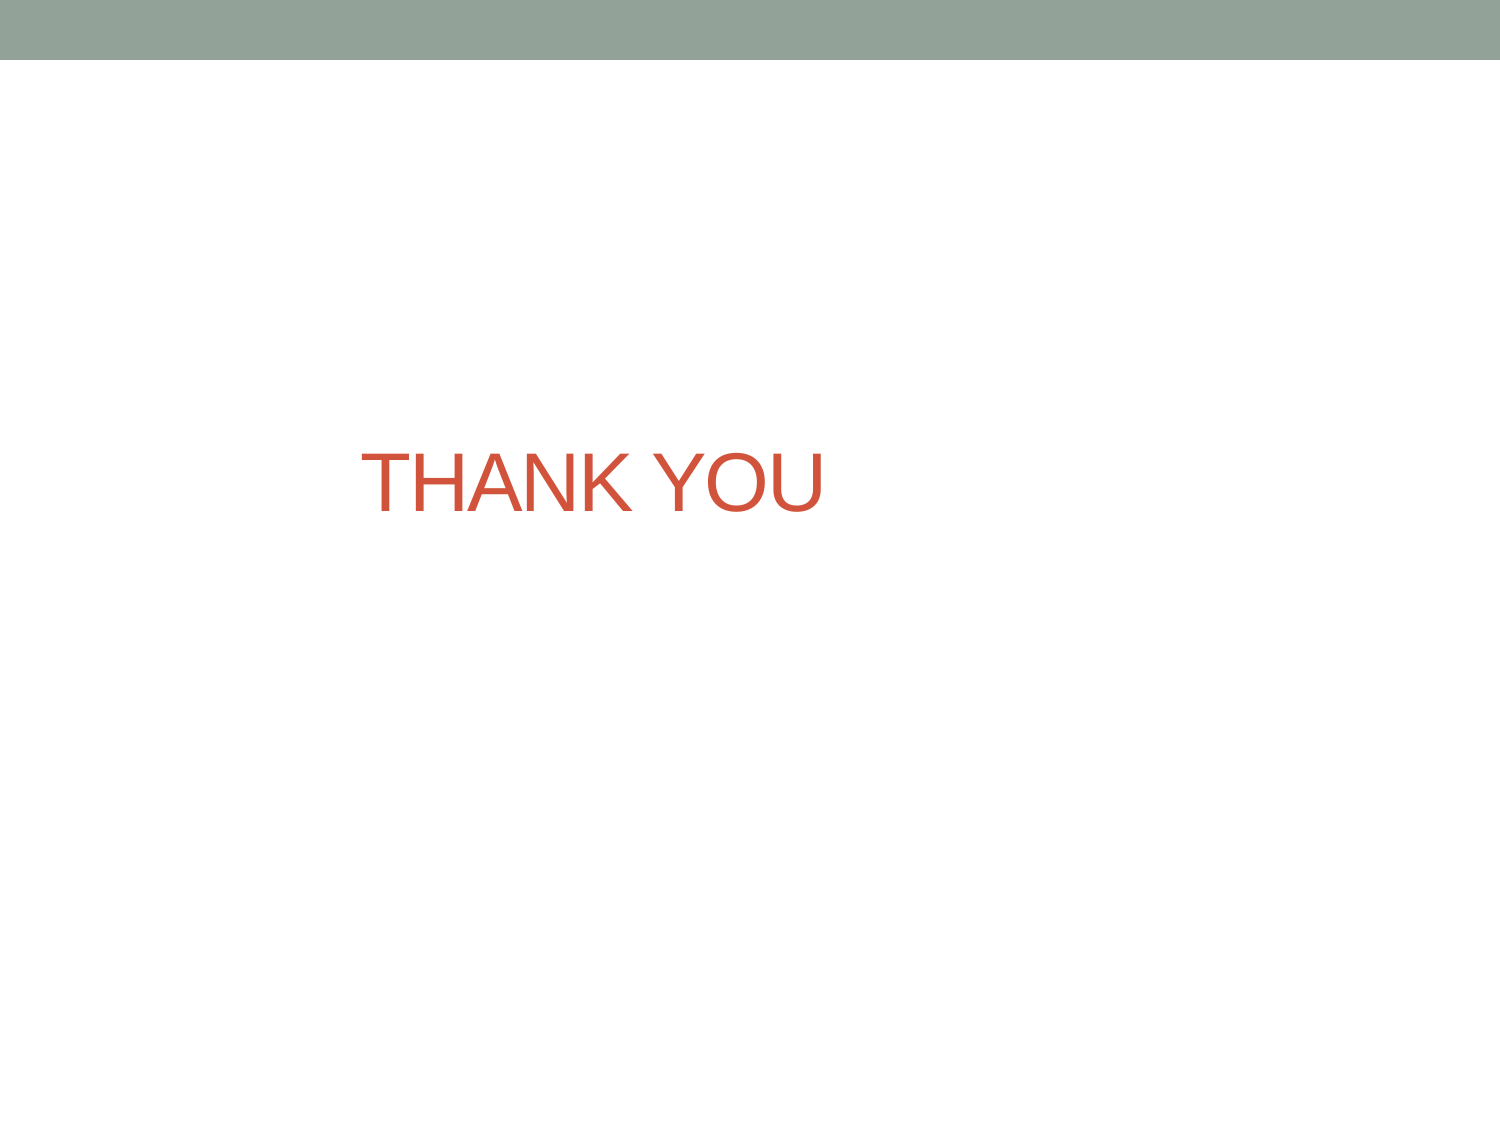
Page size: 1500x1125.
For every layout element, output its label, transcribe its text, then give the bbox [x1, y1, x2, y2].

title THANK YOU [345, 396, 1500, 559]
